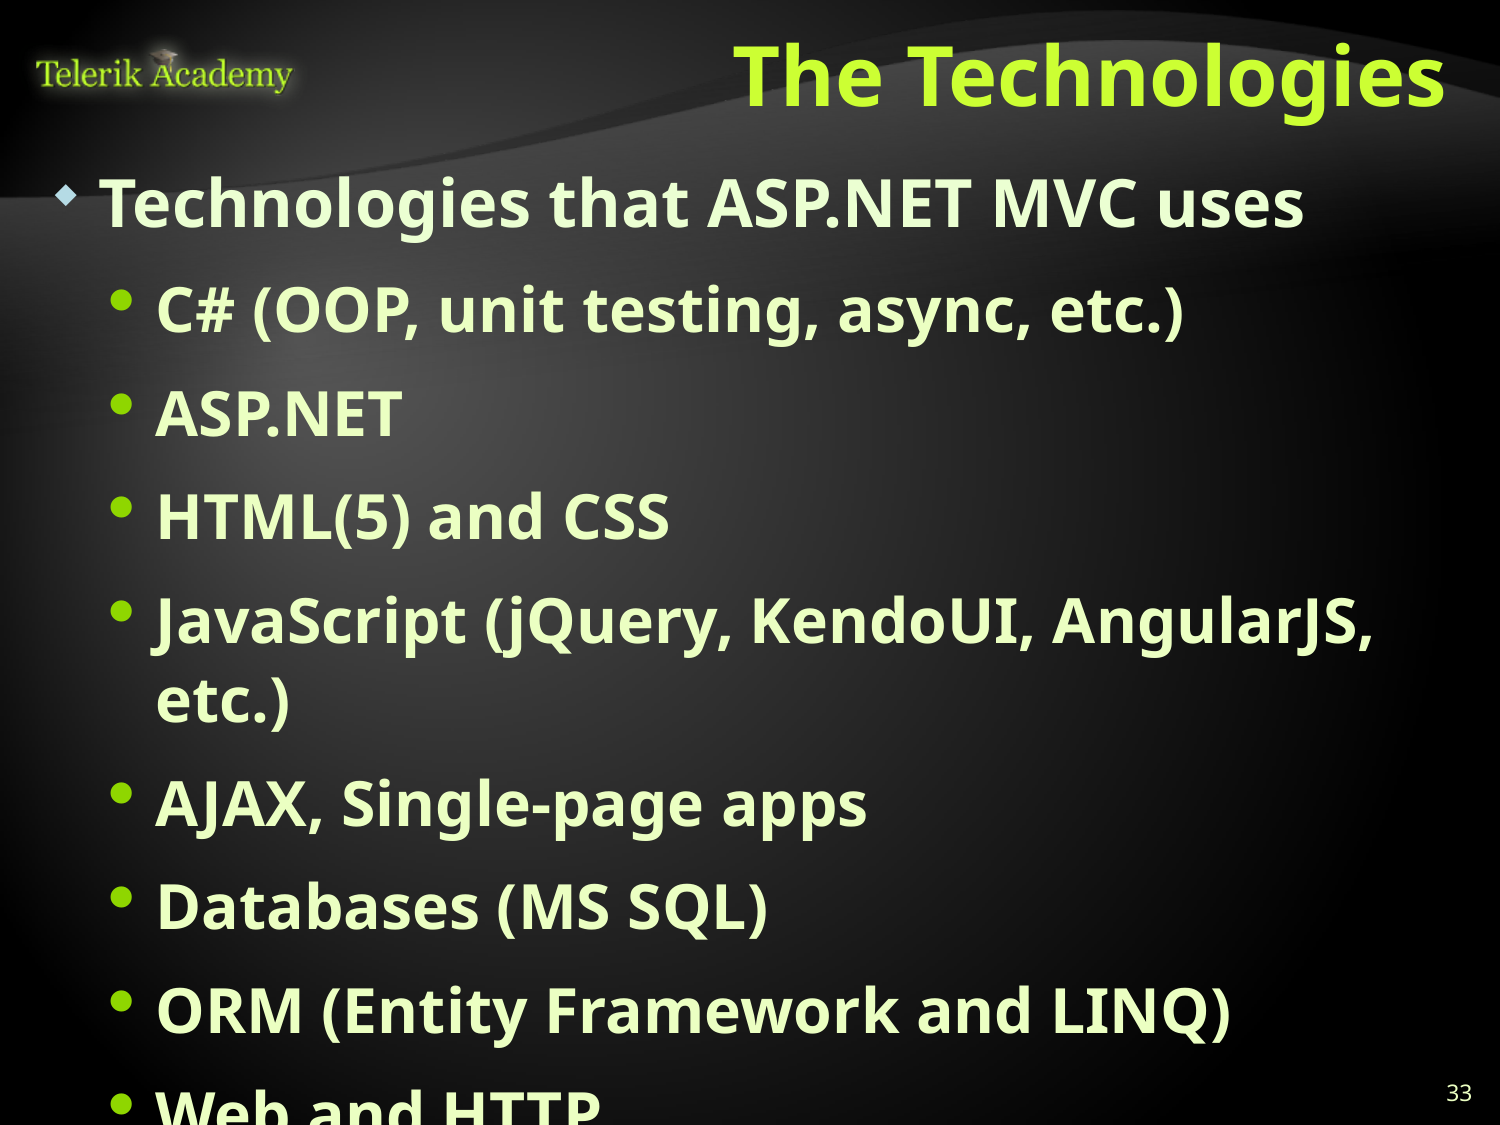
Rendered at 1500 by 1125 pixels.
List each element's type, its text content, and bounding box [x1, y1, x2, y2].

slide_number 33 [1412, 1074, 1488, 1113]
title The Technologies [300, 12, 1463, 149]
picture [0, 0, 1500, 1125]
list Technologies that ASP.NET MVC uses C# (OOP, unit testing, async, etc.) ASP.NET HTML(5) and CSS JavaScript (jQuery, KendoUI, AngularJS, etc.) AJAX, Single-page apps Databases (MS SQL) ORM (Entity Framework and LINQ) Web and HTTP [37, 149, 1463, 1100]
